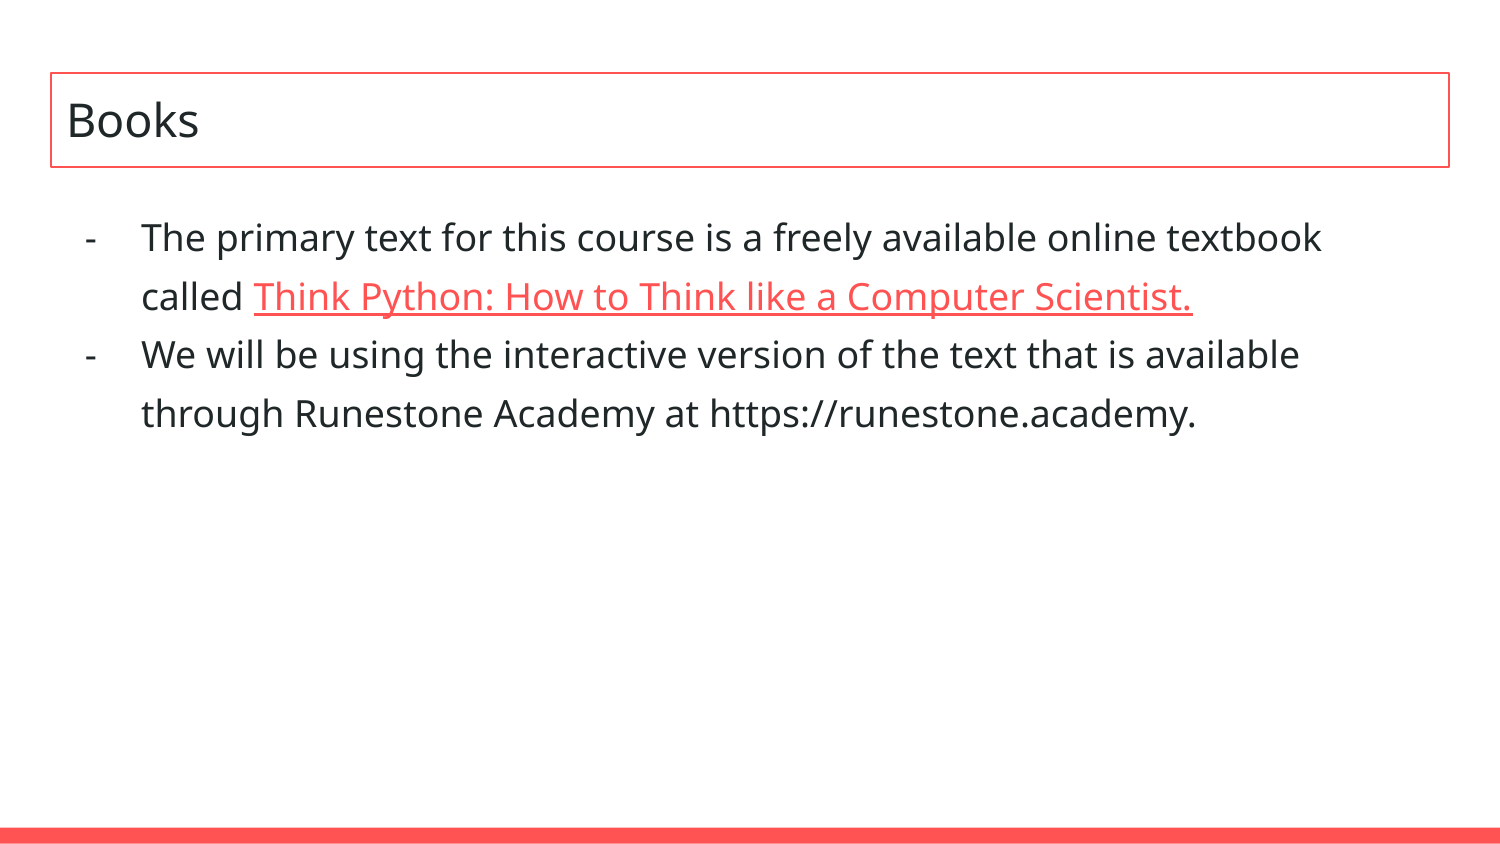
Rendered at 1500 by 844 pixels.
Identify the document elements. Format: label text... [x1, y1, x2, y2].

title Books [50, 72, 1450, 168]
list The primary text for this course is a freely available online textbook called Think Python: How to Think like a Computer Scientist. We will be using the interactive version of the text that is available through Runestone Academy at https://runestone.academy. [51, 189, 1449, 750]
